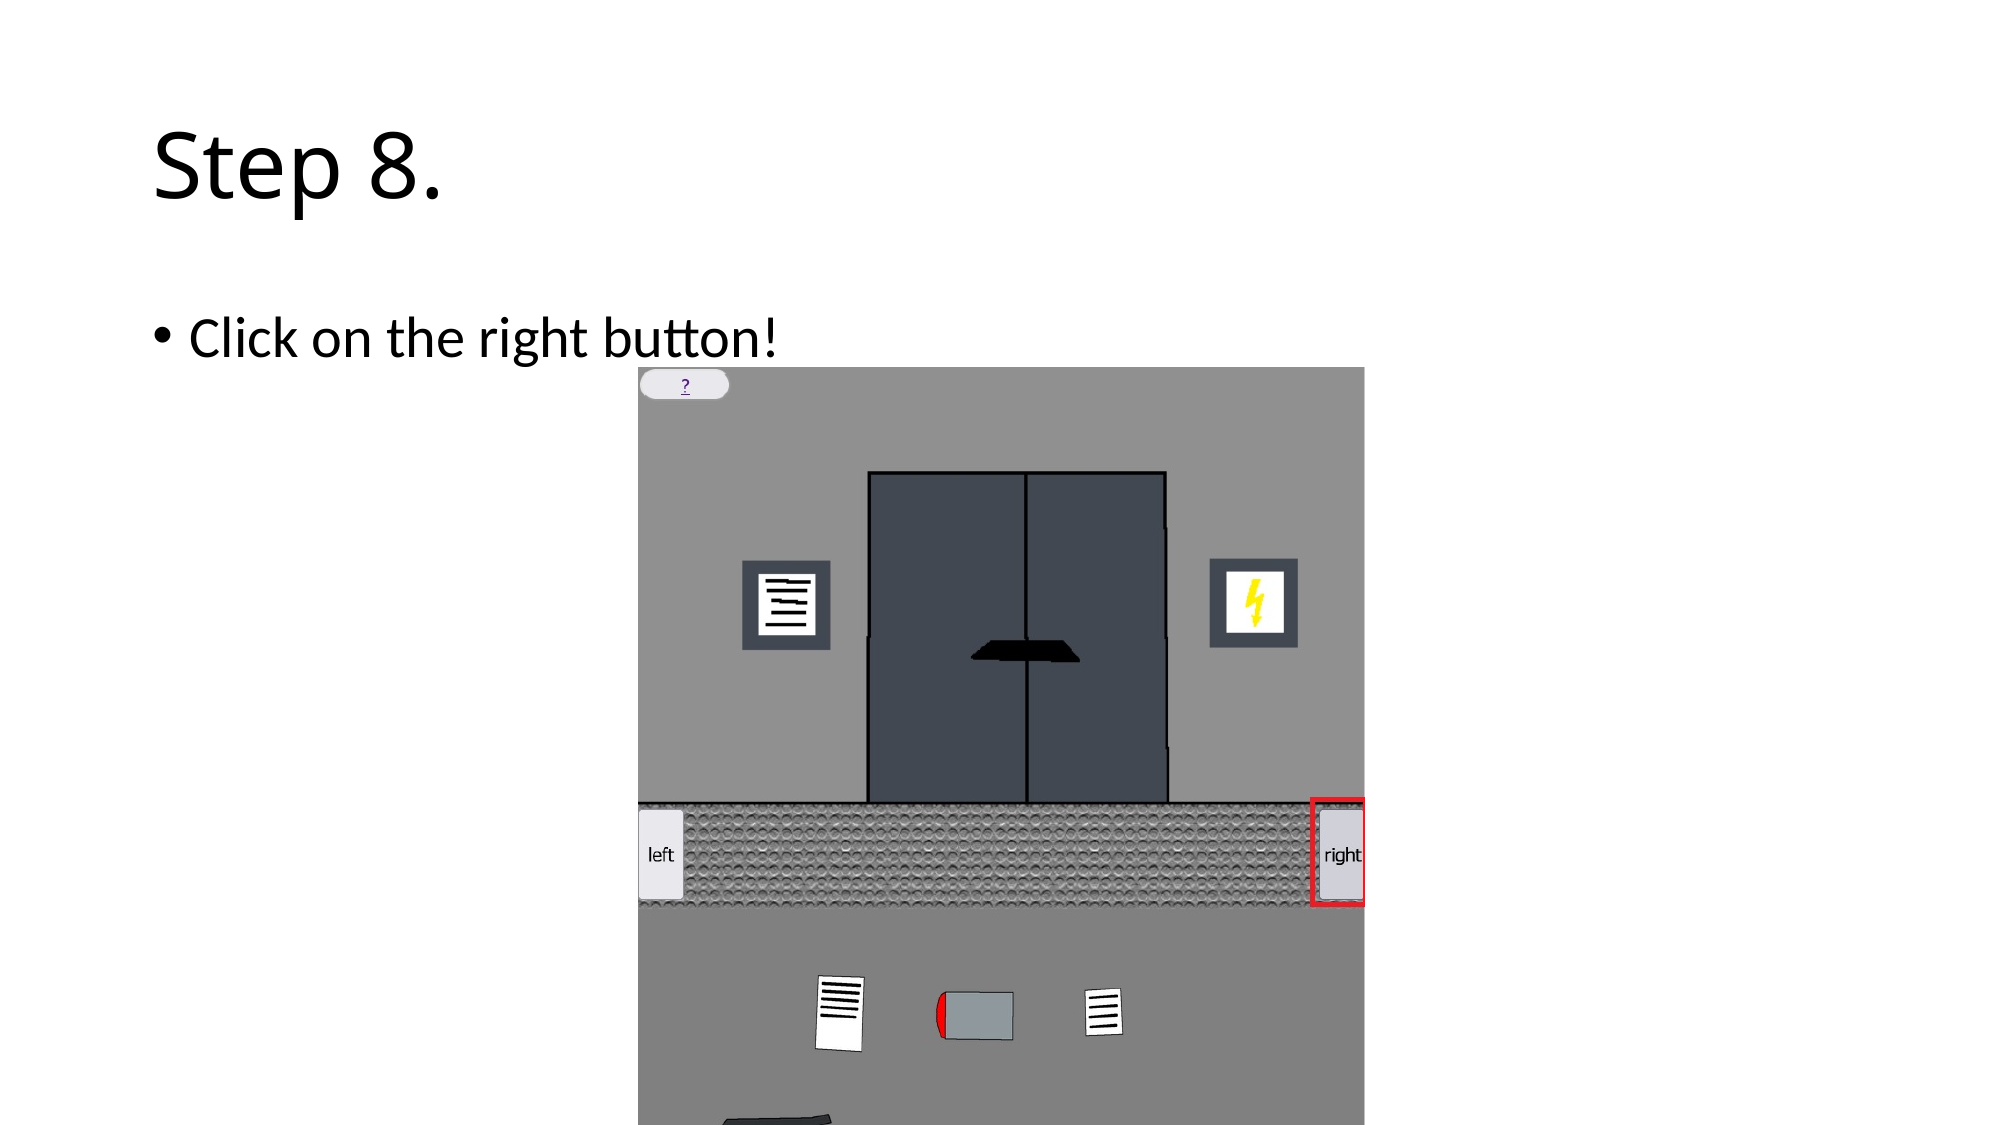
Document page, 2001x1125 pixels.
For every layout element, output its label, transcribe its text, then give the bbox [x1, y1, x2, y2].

title Step 8. [137, 59, 1863, 278]
list Click on the right button! [137, 299, 1863, 1014]
picture [635, 363, 1365, 1125]
